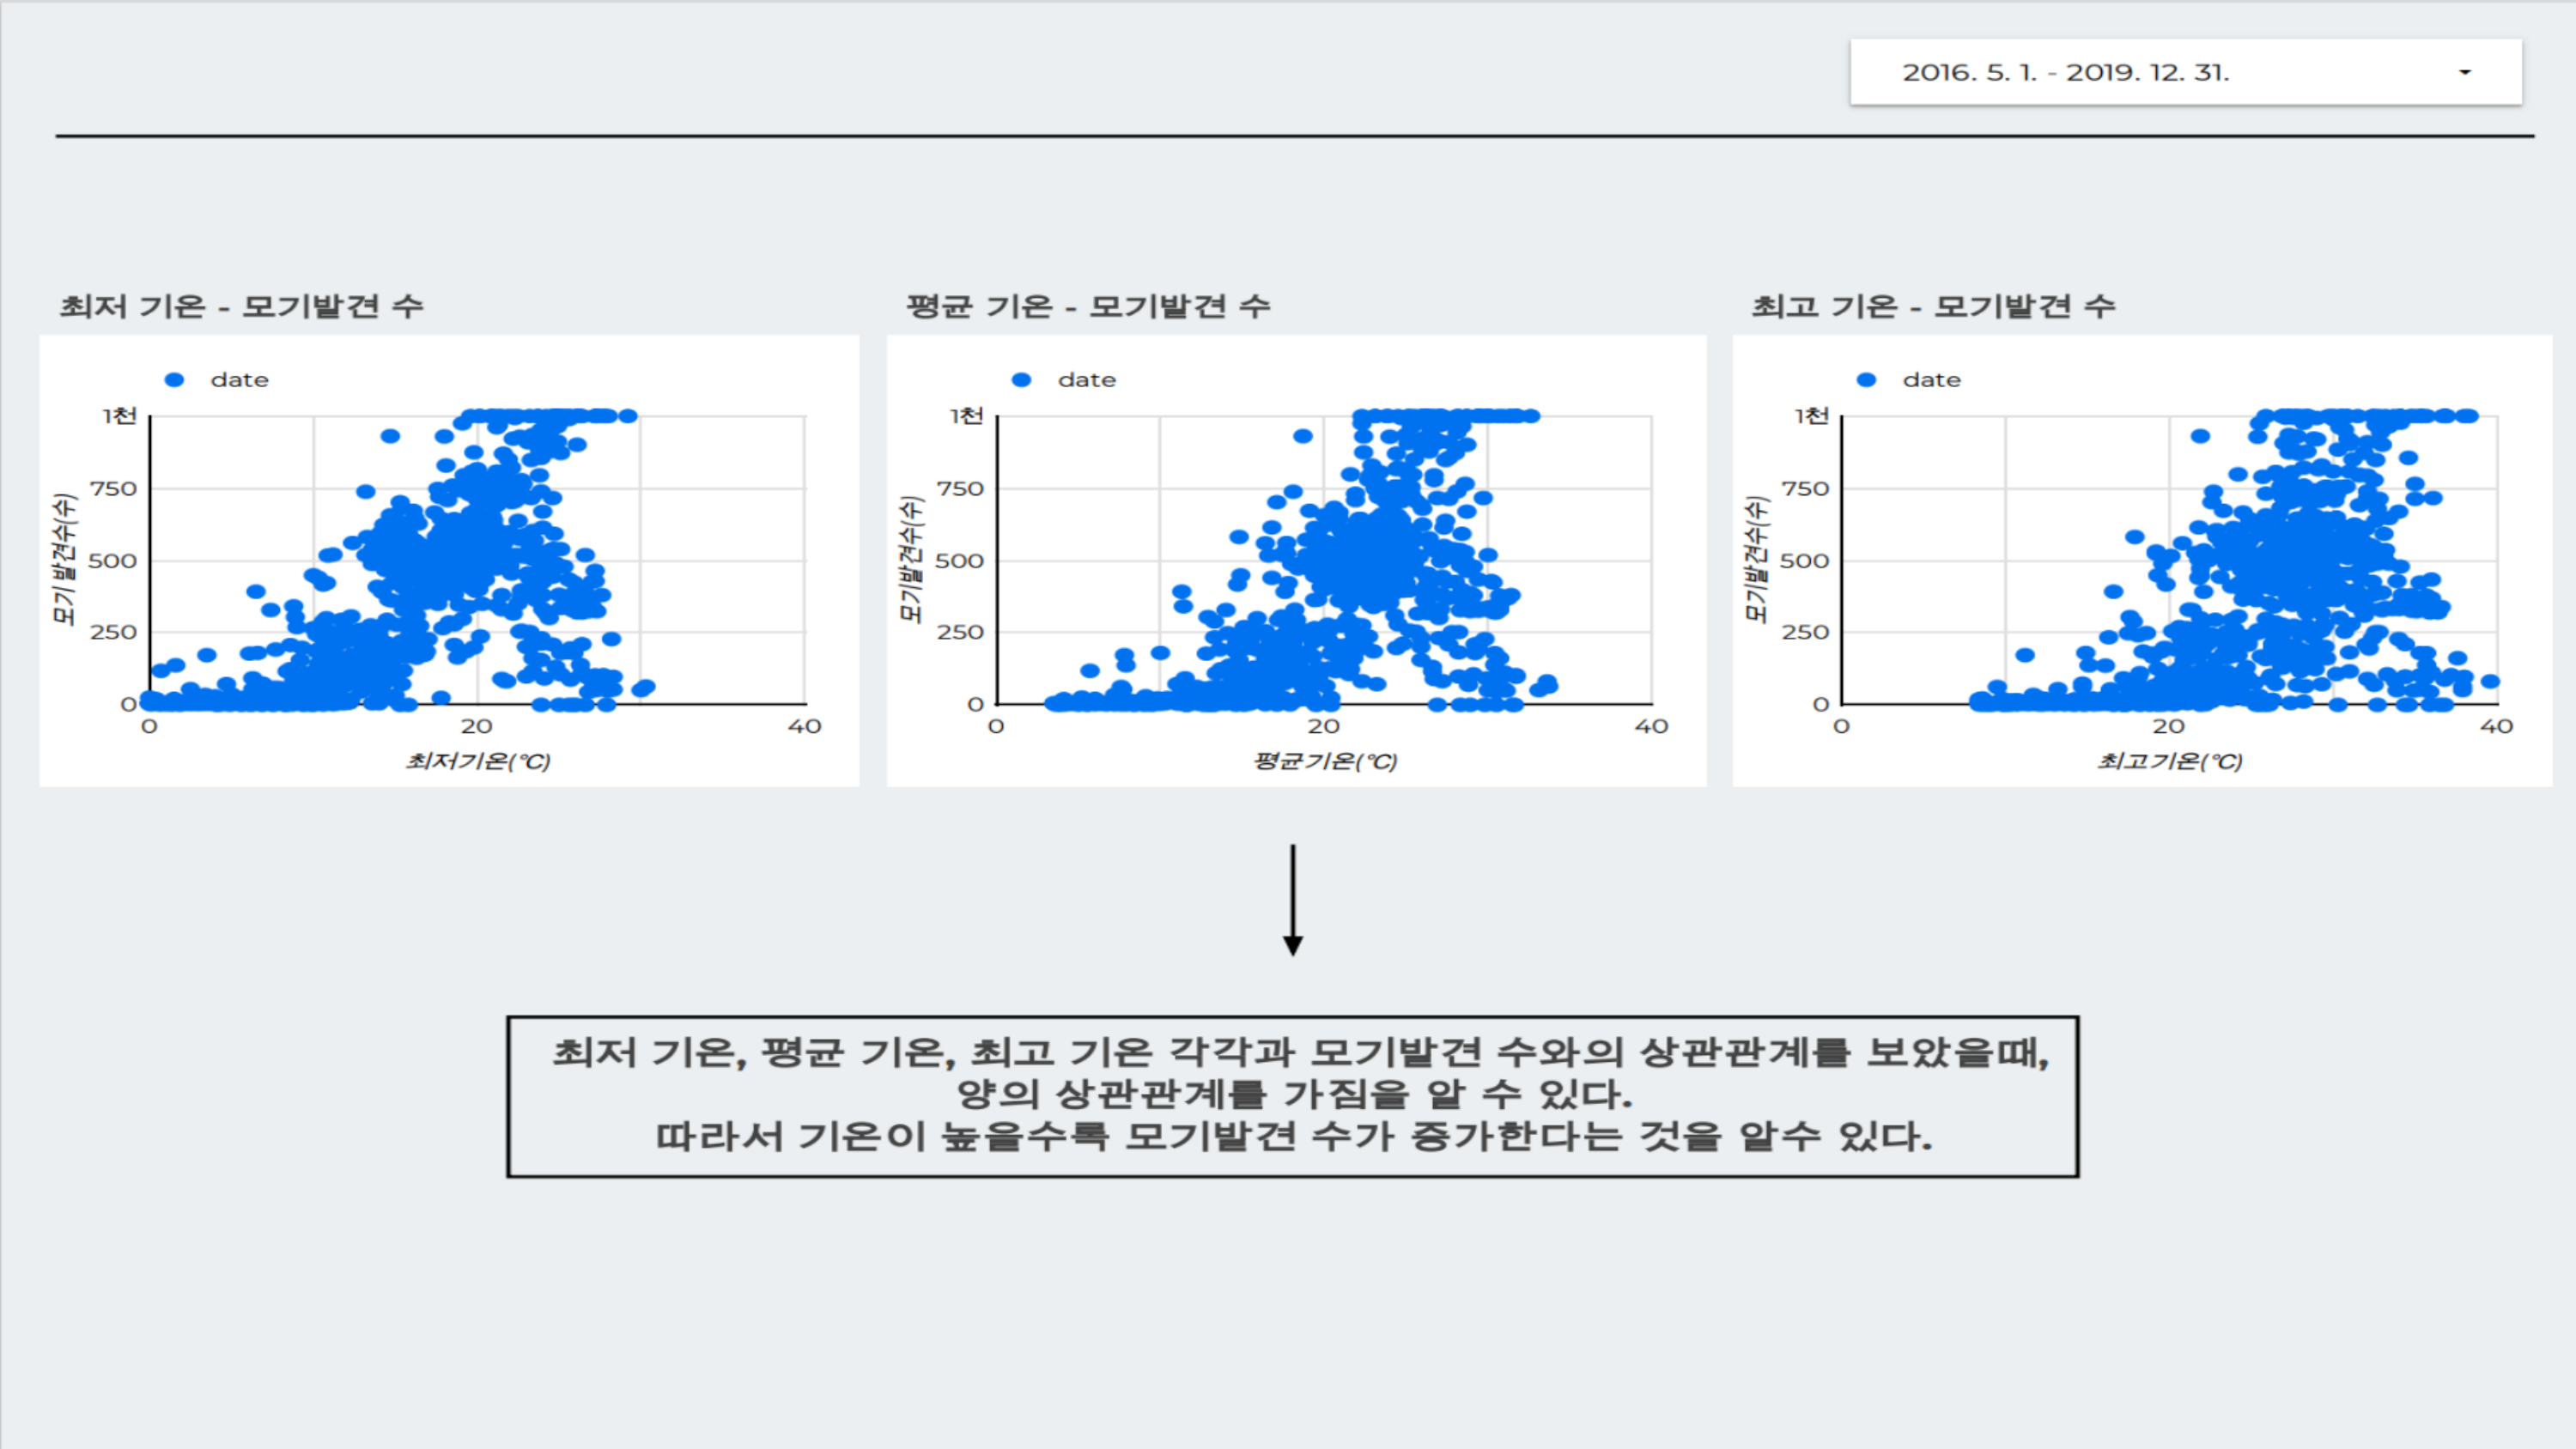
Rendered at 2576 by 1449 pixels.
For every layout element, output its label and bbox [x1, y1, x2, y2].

text_box [0, 0, 2576, 1449]
